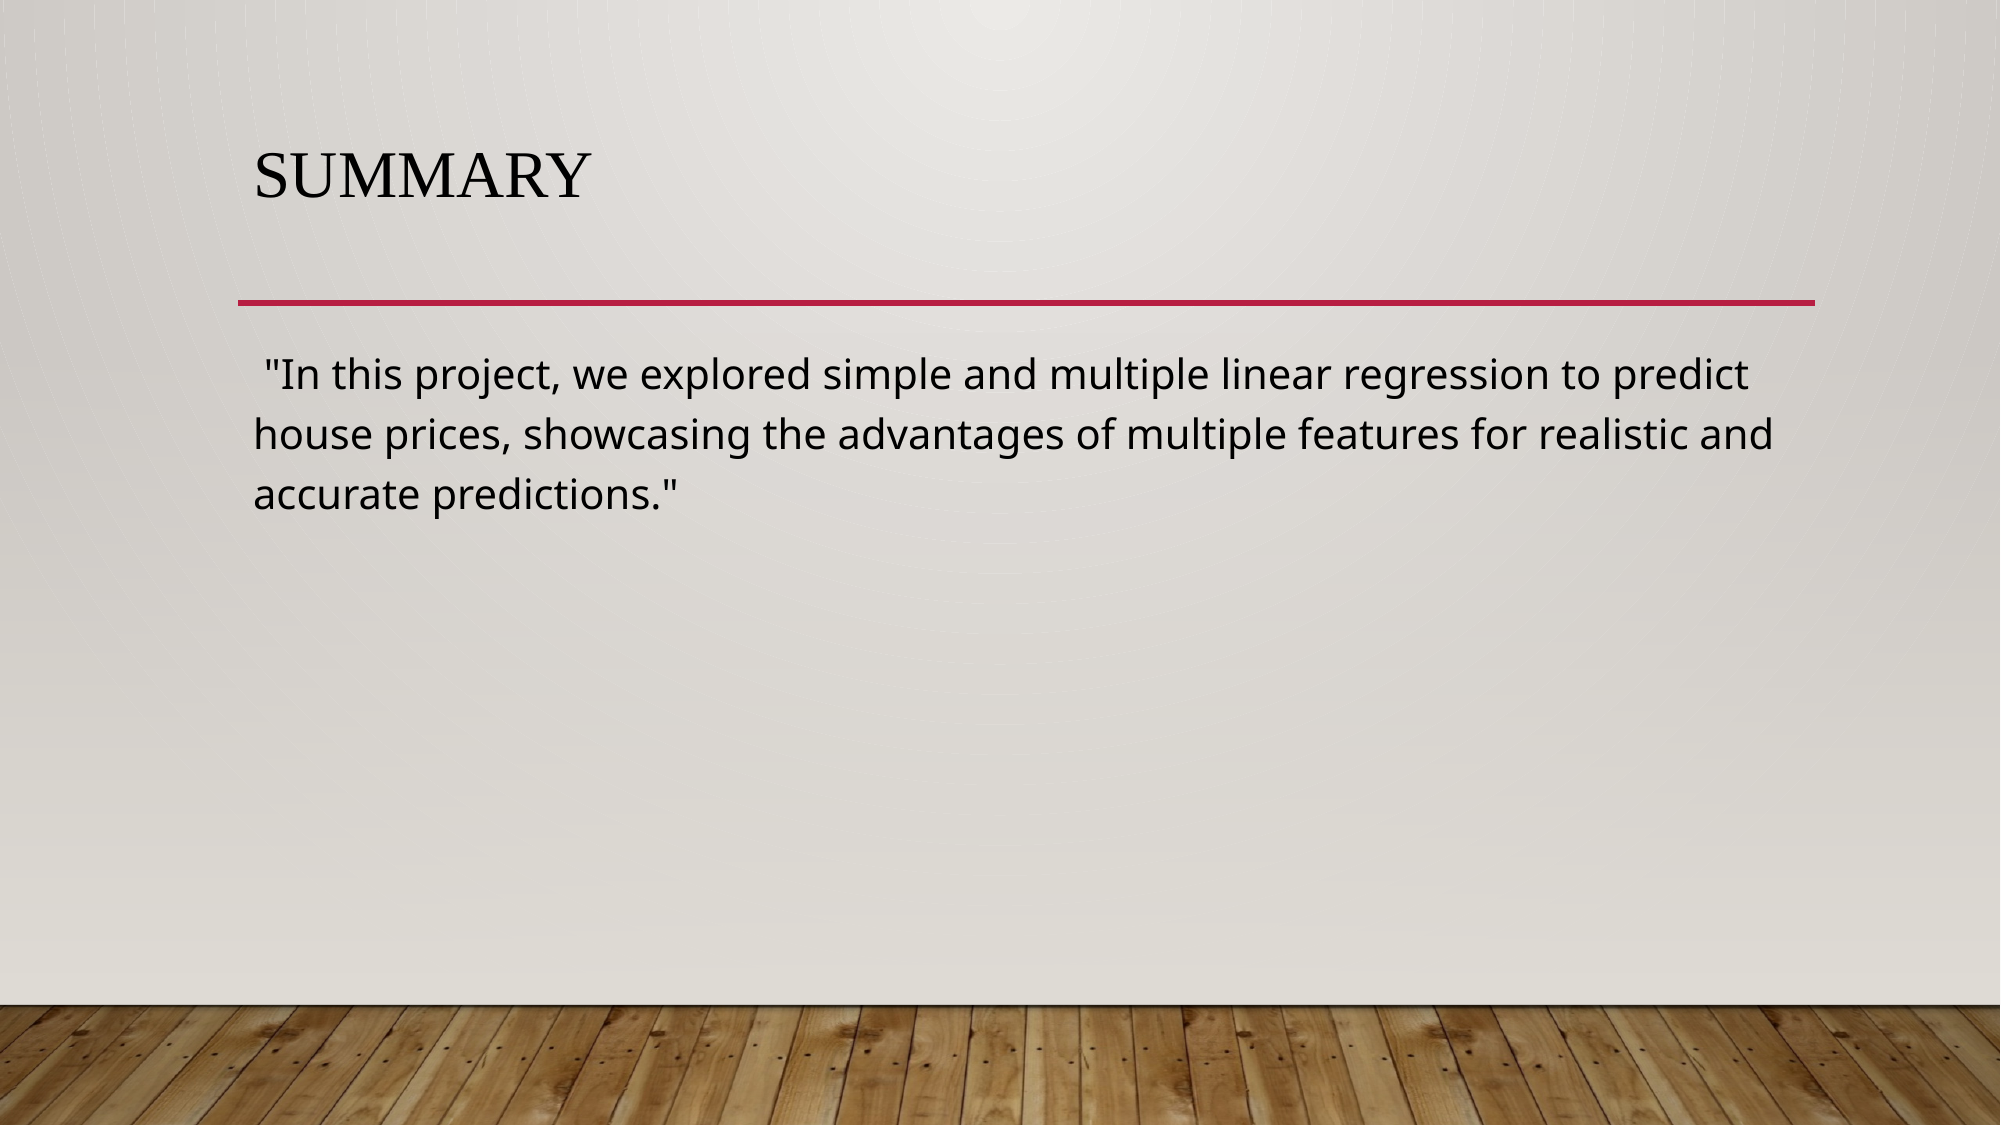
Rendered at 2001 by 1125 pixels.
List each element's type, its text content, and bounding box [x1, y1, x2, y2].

title Summary [238, 131, 1814, 305]
list "In this project, we explored simple and multiple linear regression to predict house prices, showcasing the advantages of multiple features for realistic and accurate predictions." [238, 330, 1814, 897]
picture [0, 1005, 2000, 1125]
